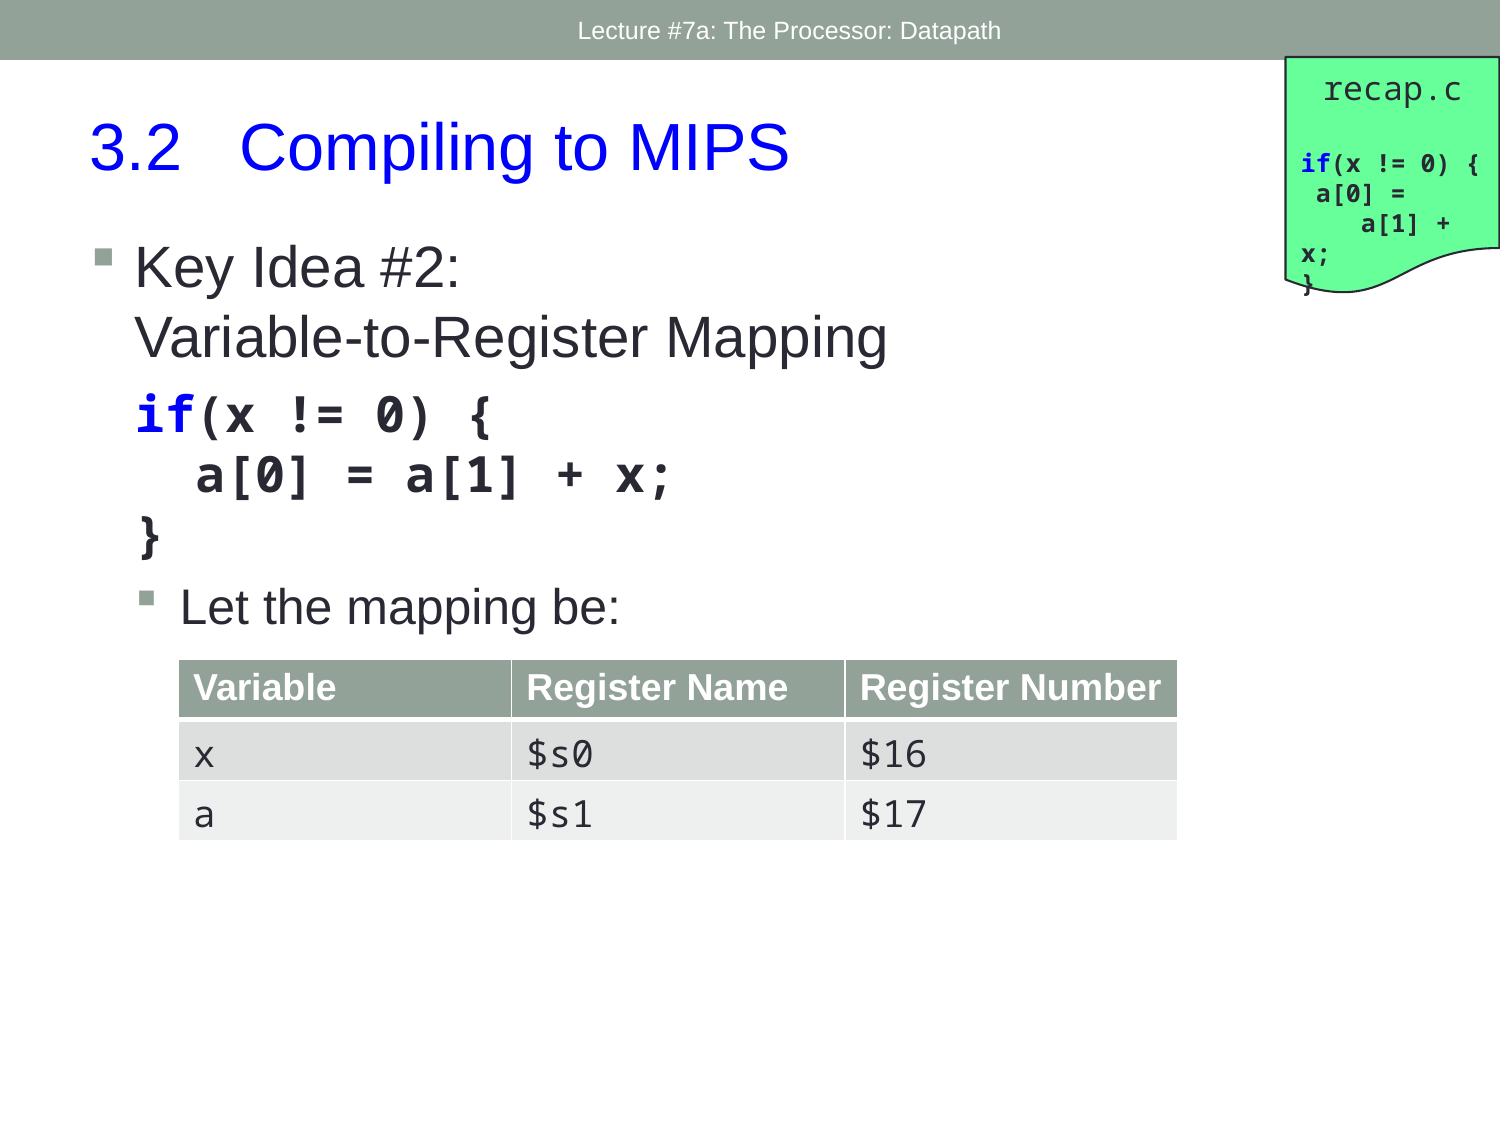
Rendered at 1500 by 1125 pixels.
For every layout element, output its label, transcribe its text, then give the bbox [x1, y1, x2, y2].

list Key Idea #2: Variable-to-Register Mapping if(x != 0) { a[0] = a[1] + x; } Let the mapping be: [75, 222, 1409, 1057]
table_cell $16 [846, 722, 1177, 780]
text_box [1285, 56, 1500, 280]
table_header Register Number [846, 660, 1177, 717]
table_cell a [179, 781, 511, 840]
table_cell $17 [846, 781, 1177, 840]
text_box 3.2 Compiling to MIPS [74, 96, 1285, 192]
table_header Register Name [512, 660, 844, 717]
table_header Variable [179, 660, 511, 717]
footer Lecture #7a: The Processor: Datapath [562, 3, 1238, 57]
text_box recap.c if(x != 0) { a[0] = a[1] + x; } [1286, 60, 1500, 305]
table_cell $s1 [512, 781, 844, 840]
table_cell $s0 [512, 722, 844, 780]
table_cell x [179, 722, 511, 780]
